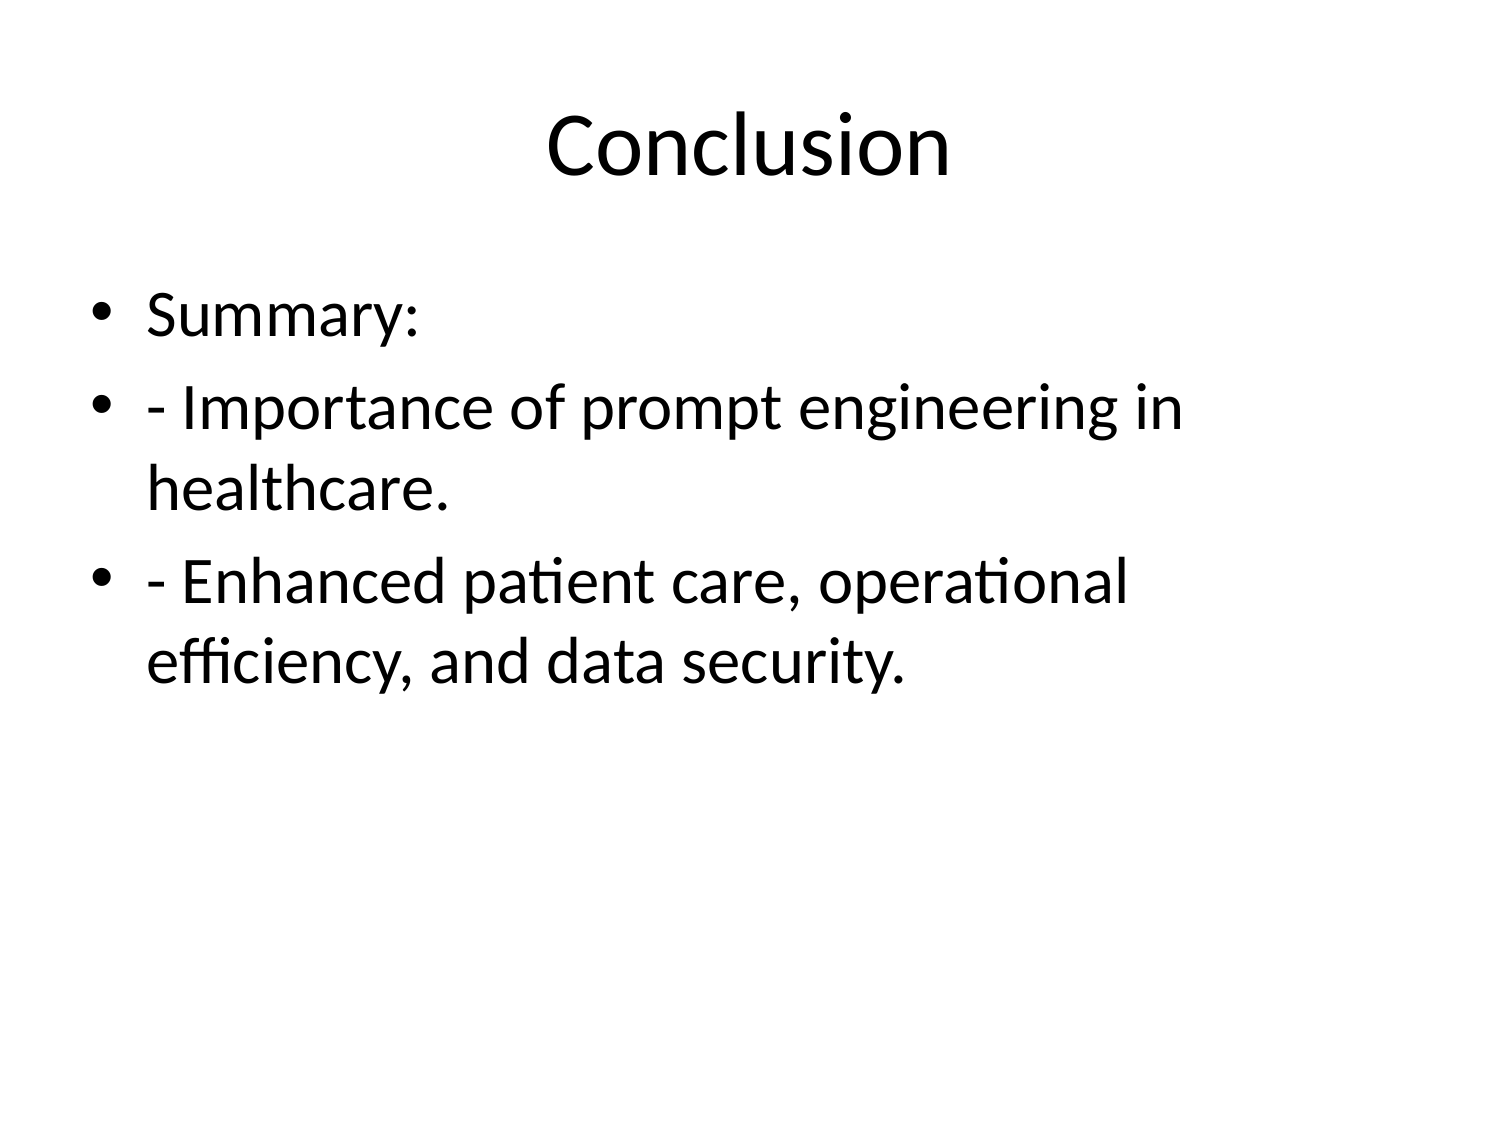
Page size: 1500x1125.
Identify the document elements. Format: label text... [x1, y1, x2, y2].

title Conclusion [75, 45, 1425, 233]
list Summary: - Importance of prompt engineering in healthcare. - Enhanced patient care, operational efficiency, and data security. [75, 262, 1425, 1005]
